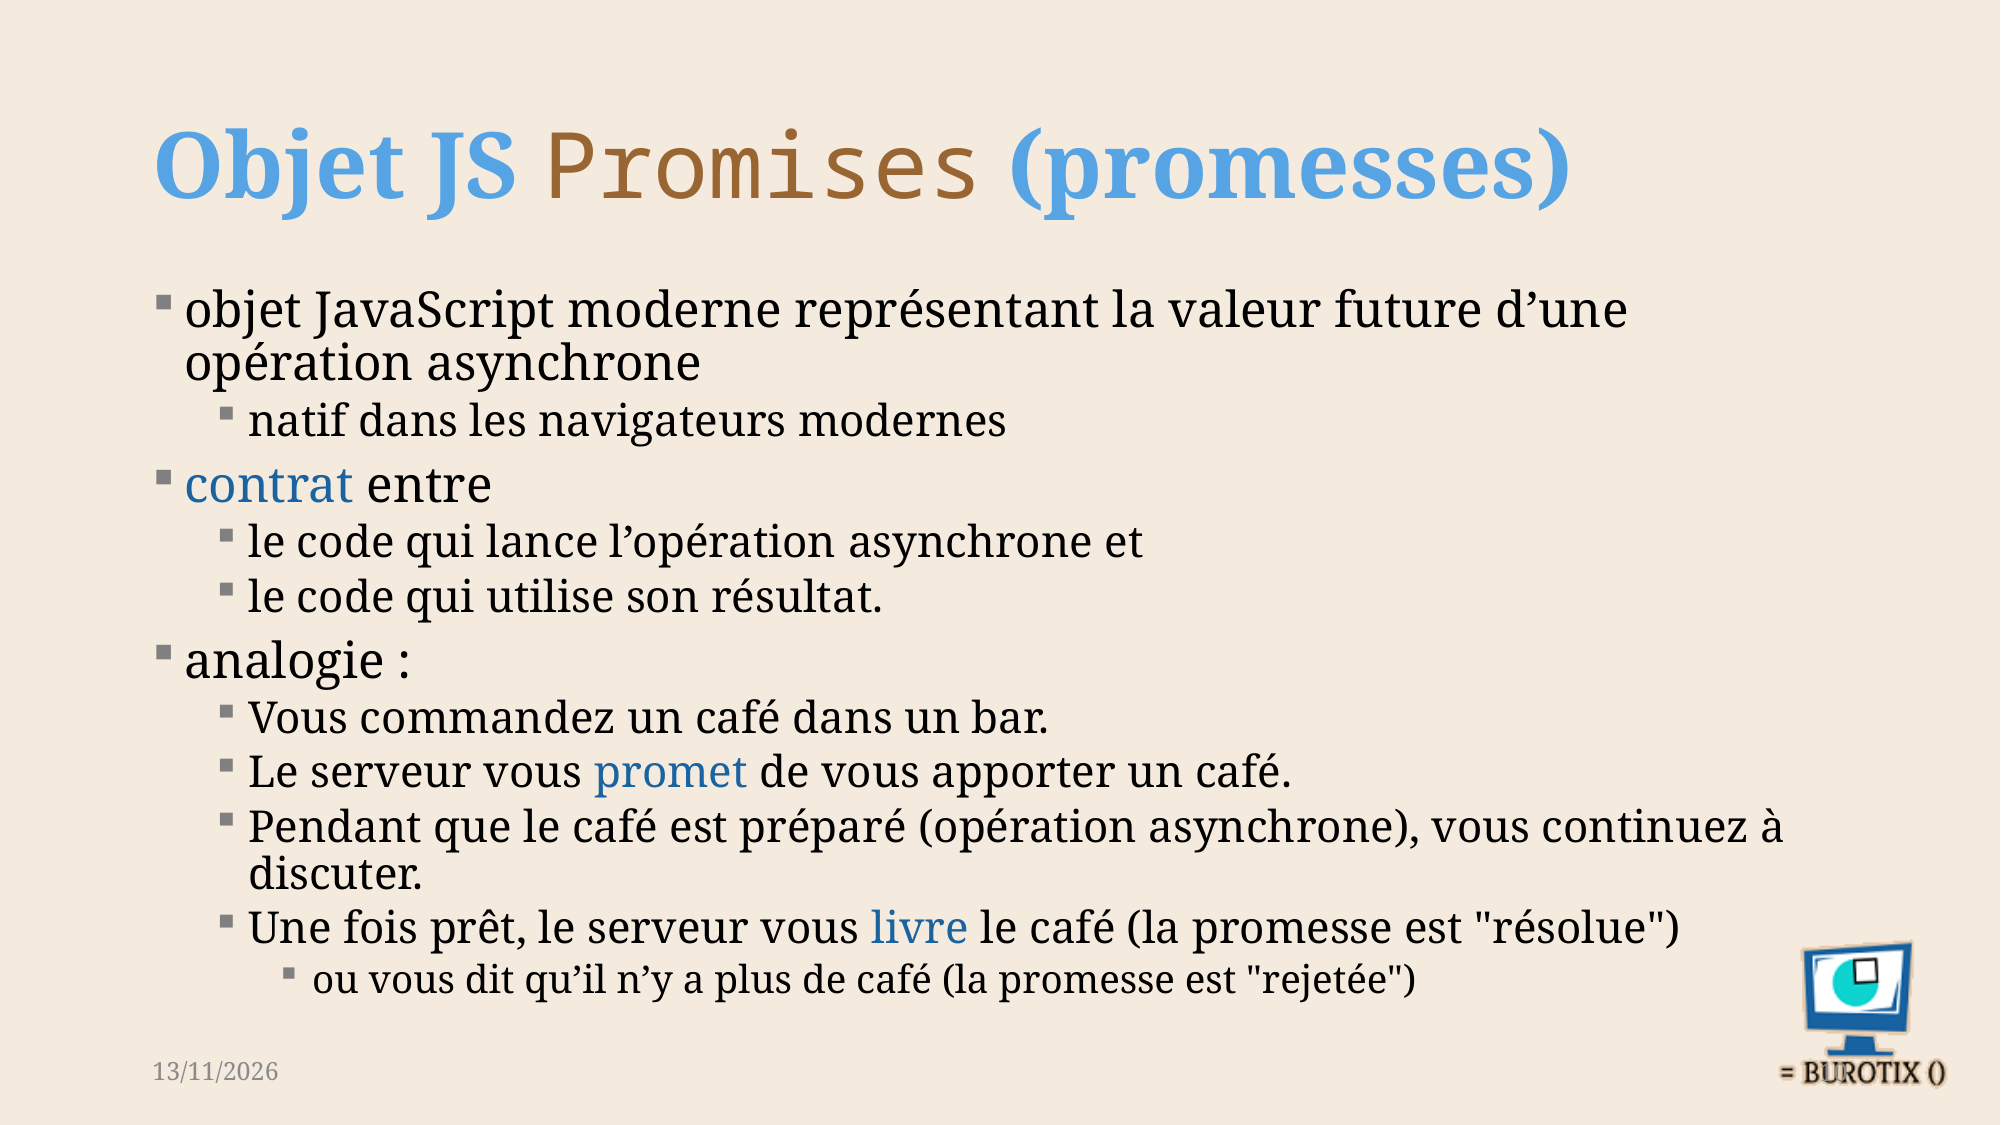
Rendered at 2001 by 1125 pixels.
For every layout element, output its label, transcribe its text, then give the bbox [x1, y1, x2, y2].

slide_number 10 [1412, 1043, 1863, 1104]
title Objet JS Promises (promesses) [137, 59, 1863, 277]
list objet JavaScript moderne représentant la valeur future d’une opération asynchrone natif dans les navigateurs modernes contrat entre le code qui lance l’opération asynchrone et le code qui utilise son résultat. analogie : Vous commandez un café dans un bar. Le serveur vous promet de vous apporter un café. Pendant que le café est préparé (opération asynchrone), vous continuez à discuter. Une fois prêt, le serveur vous livre le café (la promesse est "résolue") ou vous dit qu’il n’y a plus de café (la promesse est "rejetée") [137, 277, 1863, 1014]
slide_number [137, 1042, 588, 1103]
picture [1776, 938, 1949, 1089]
